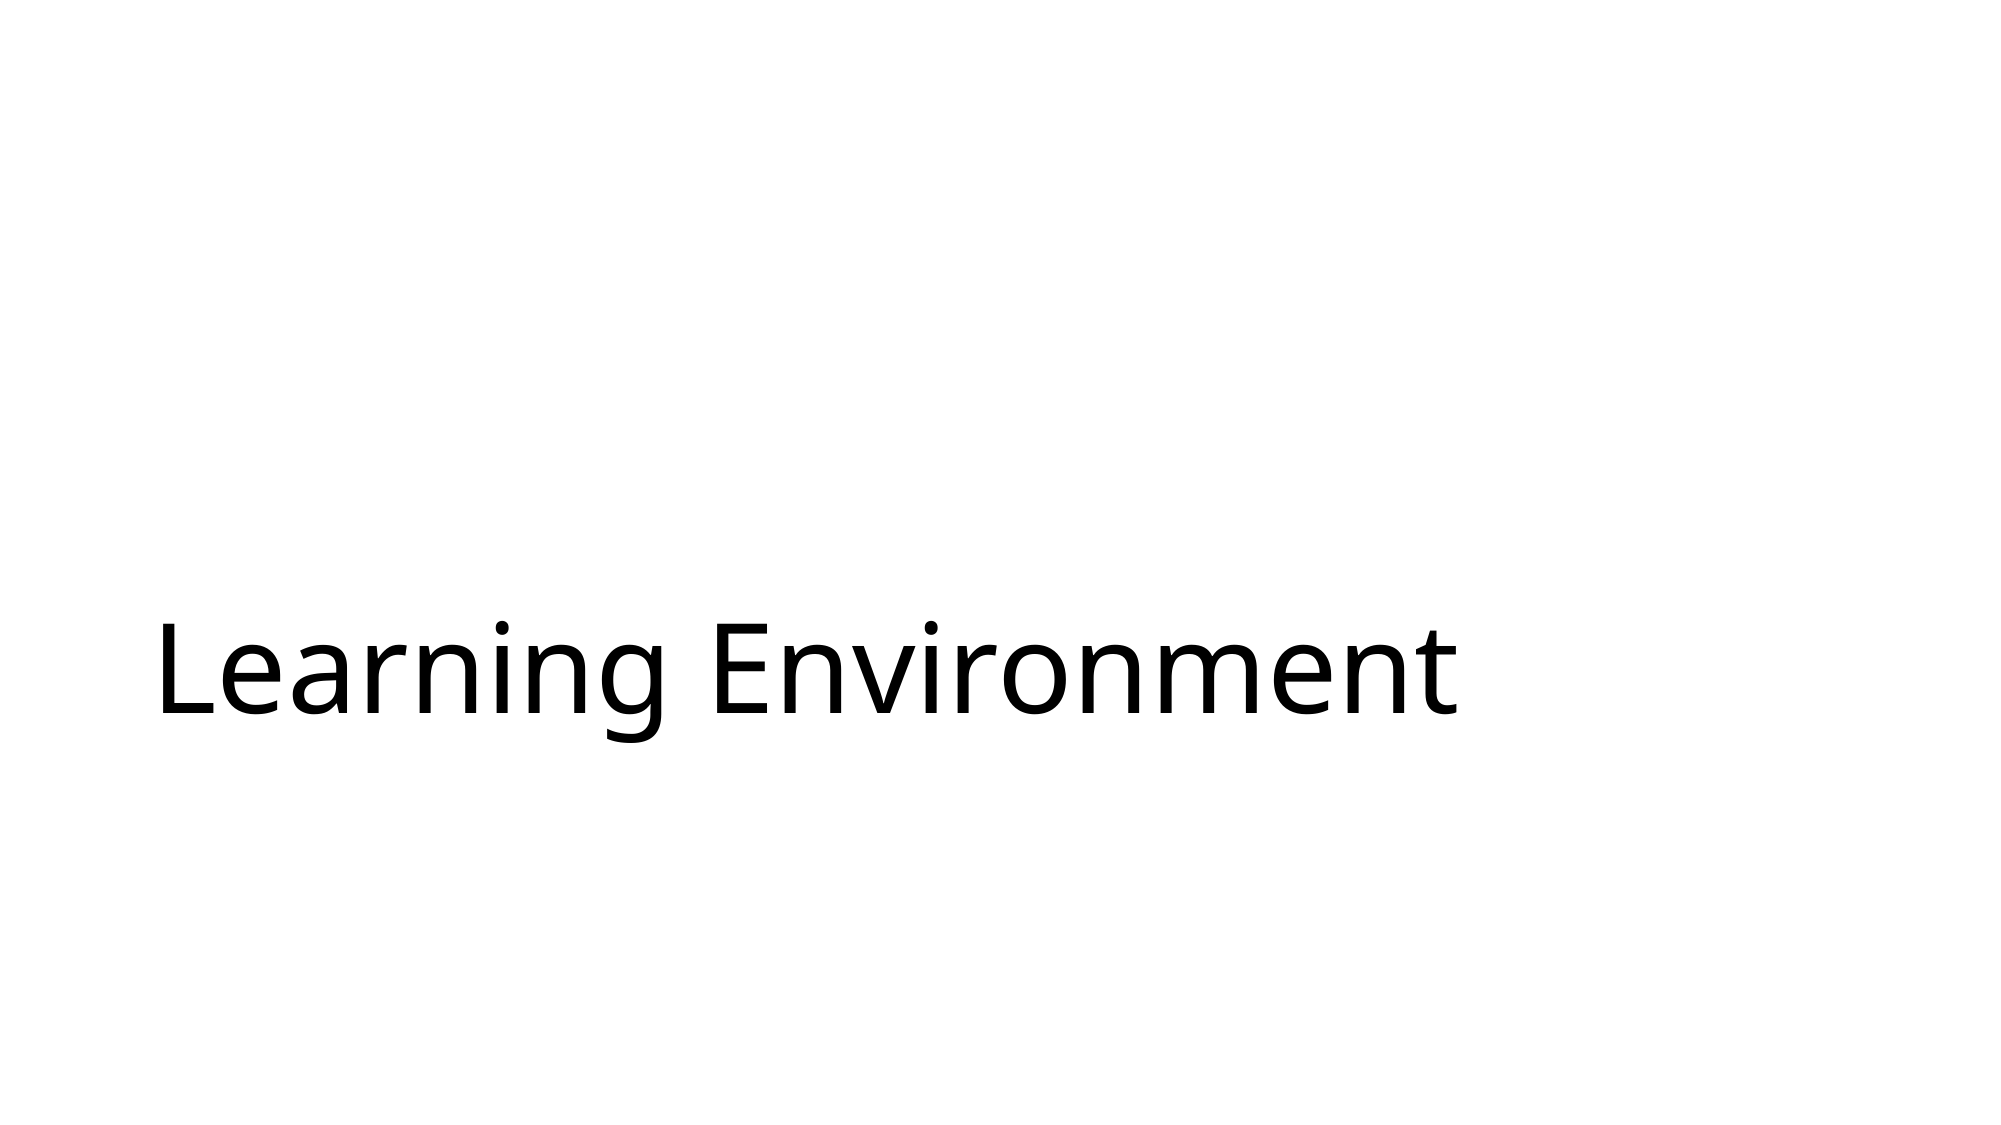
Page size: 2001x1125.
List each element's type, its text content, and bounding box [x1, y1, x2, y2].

title Learning Environment [136, 280, 1862, 749]
